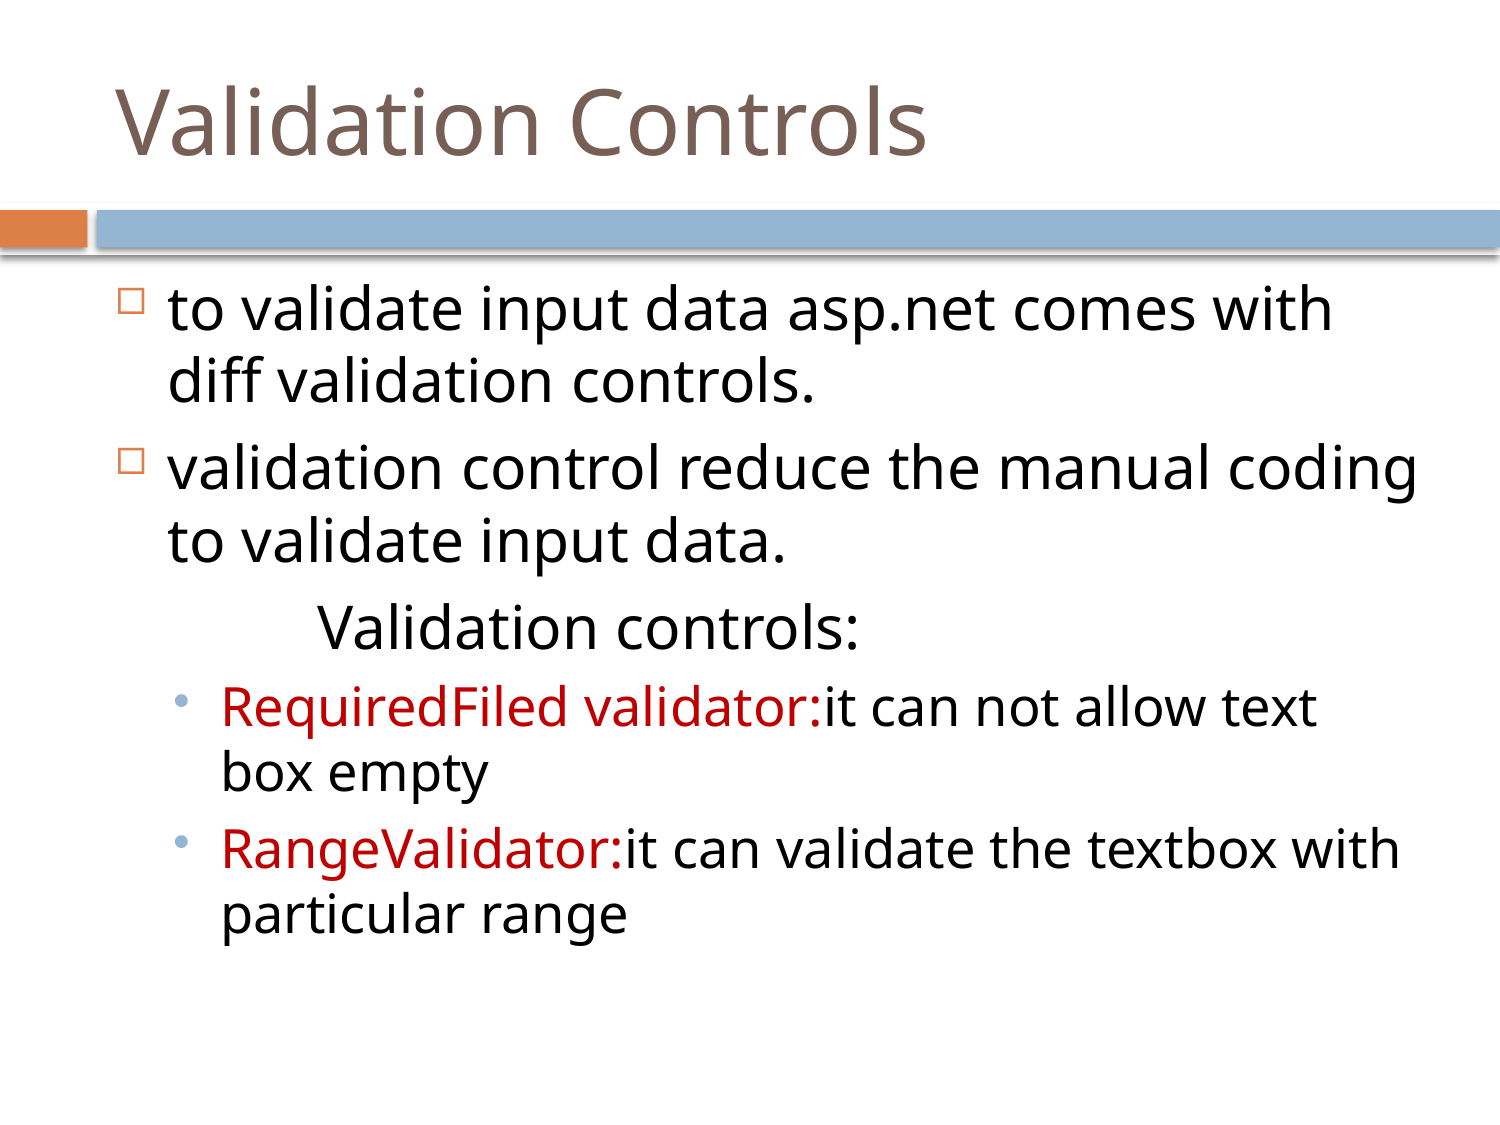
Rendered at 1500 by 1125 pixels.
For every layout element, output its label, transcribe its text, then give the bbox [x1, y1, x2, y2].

title Validation Controls [100, 37, 1438, 200]
list to validate input data asp.net comes with diff validation controls. validation control reduce the manual coding to validate input data. Validation controls: RequiredFiled validator:it can not allow text box empty RangeValidator:it can validate the textbox with particular range [100, 262, 1438, 1000]
